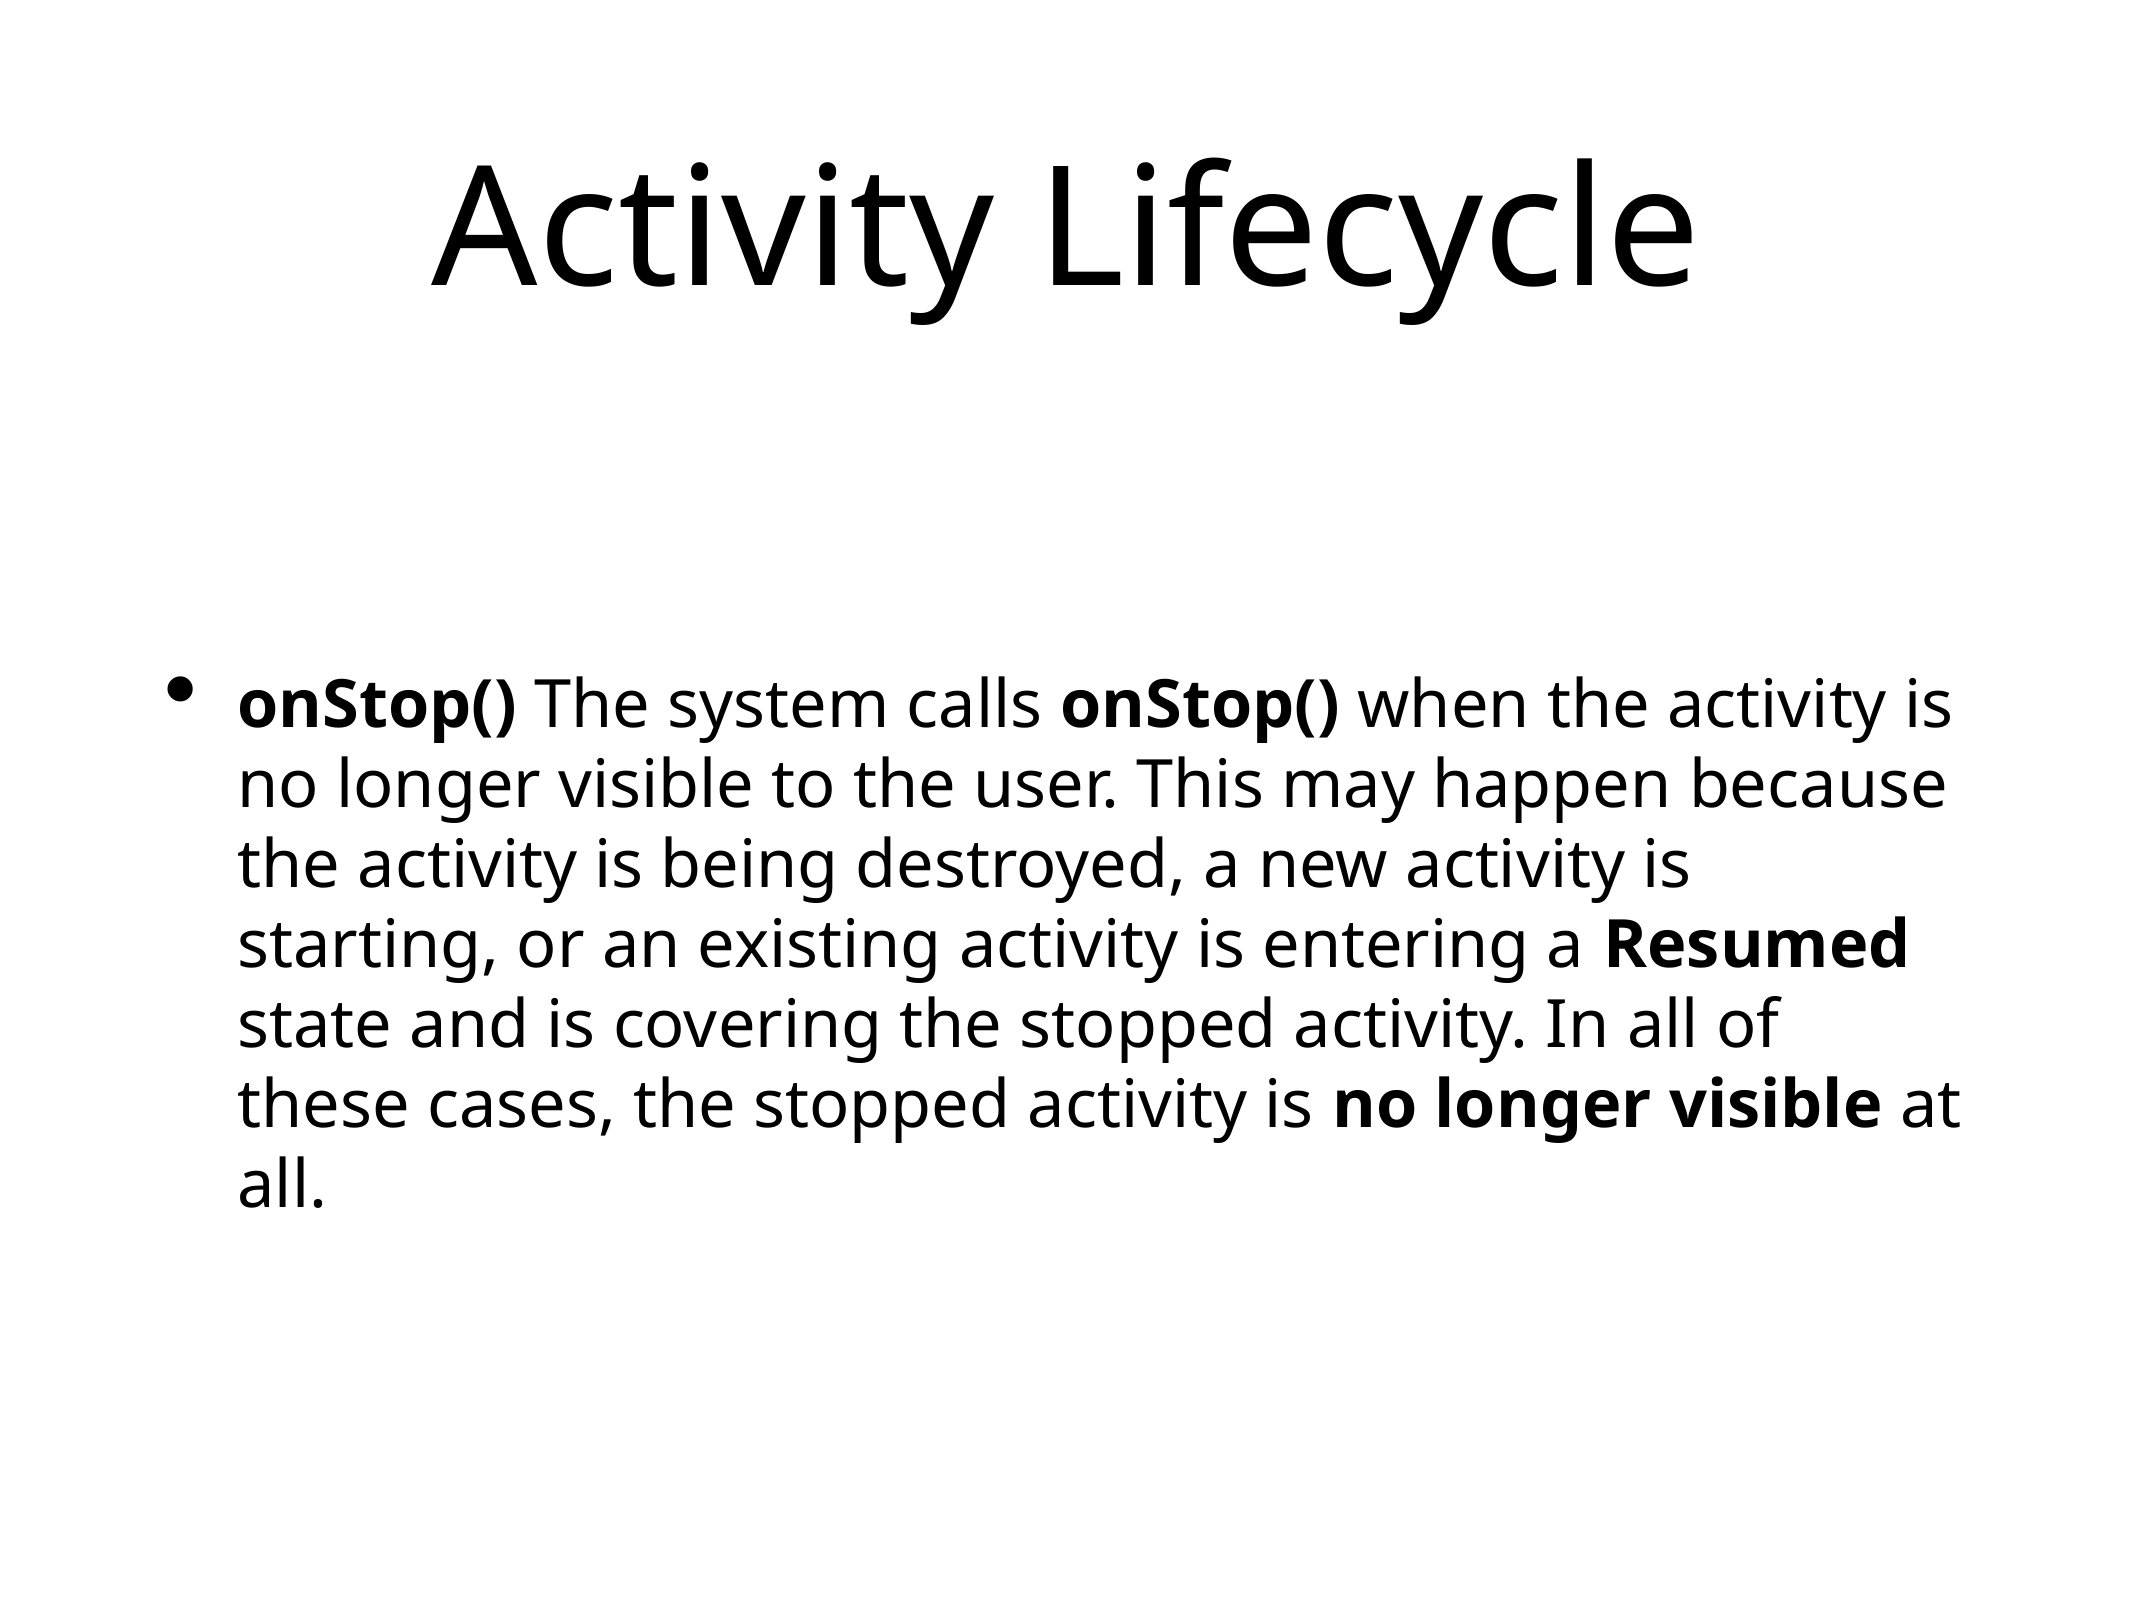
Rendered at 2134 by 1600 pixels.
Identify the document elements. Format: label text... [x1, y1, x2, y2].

list onStop() The system calls onStop() when the activity is no longer visible to the user. This may happen because the activity is being destroyed, a new activity is starting, or an existing activity is entering a Resumed state and is covering the stopped activity. In all of these cases, the stopped activity is no longer visible at all. [155, 424, 1978, 1457]
title Activity Lifecycle [155, 41, 1978, 397]
